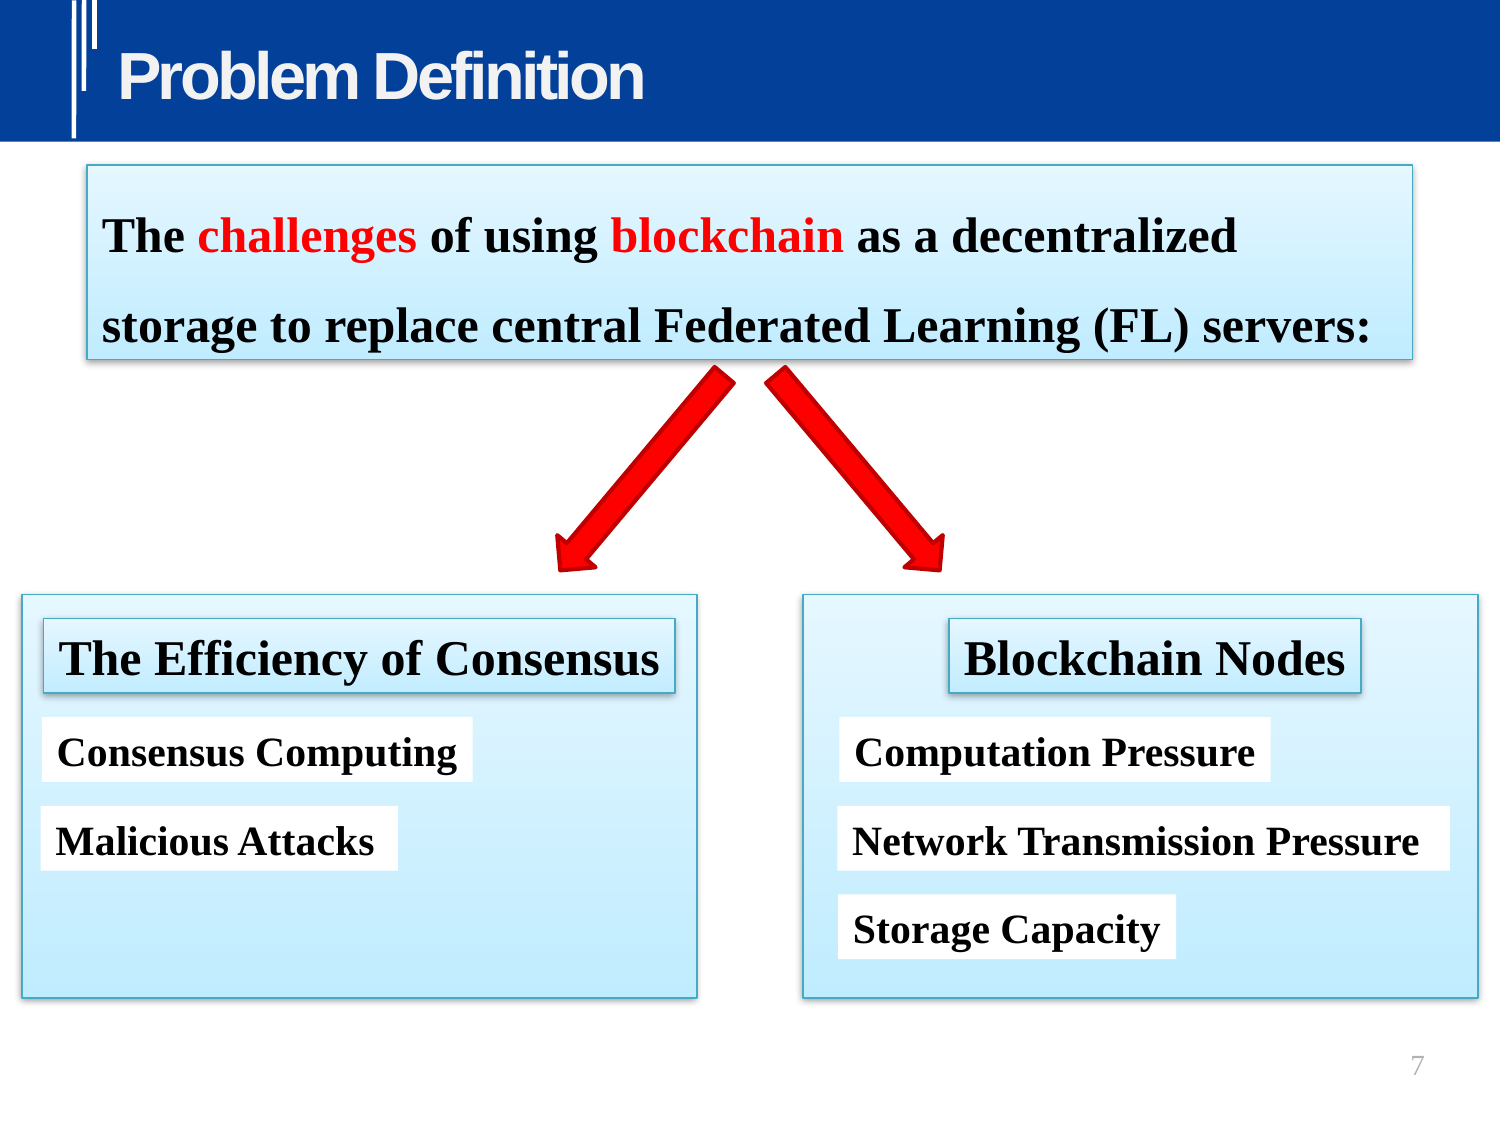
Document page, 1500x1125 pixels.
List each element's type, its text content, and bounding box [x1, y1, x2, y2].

text_box [21, 594, 698, 999]
text_box The challenges of using blockchain as a decentralized storage to replace central Federated Learning (FL) servers: [86, 164, 1413, 360]
text_box Blockchain Nodes [948, 618, 1362, 694]
text_box The Efficiency of Consensus [43, 618, 676, 694]
text_box Computation Pressure [839, 717, 1271, 782]
text_box Storage Capacity [838, 894, 1177, 960]
text_box [764, 364, 945, 573]
text_box Consensus Computing [41, 717, 473, 782]
text_box Network Transmission Pressure [837, 805, 1450, 871]
slide_number 7 [1080, 1046, 1425, 1103]
title Problem Definition [114, 31, 650, 162]
text_box Malicious Attacks [40, 805, 398, 871]
text_box [802, 594, 1479, 999]
text_box [555, 364, 736, 573]
